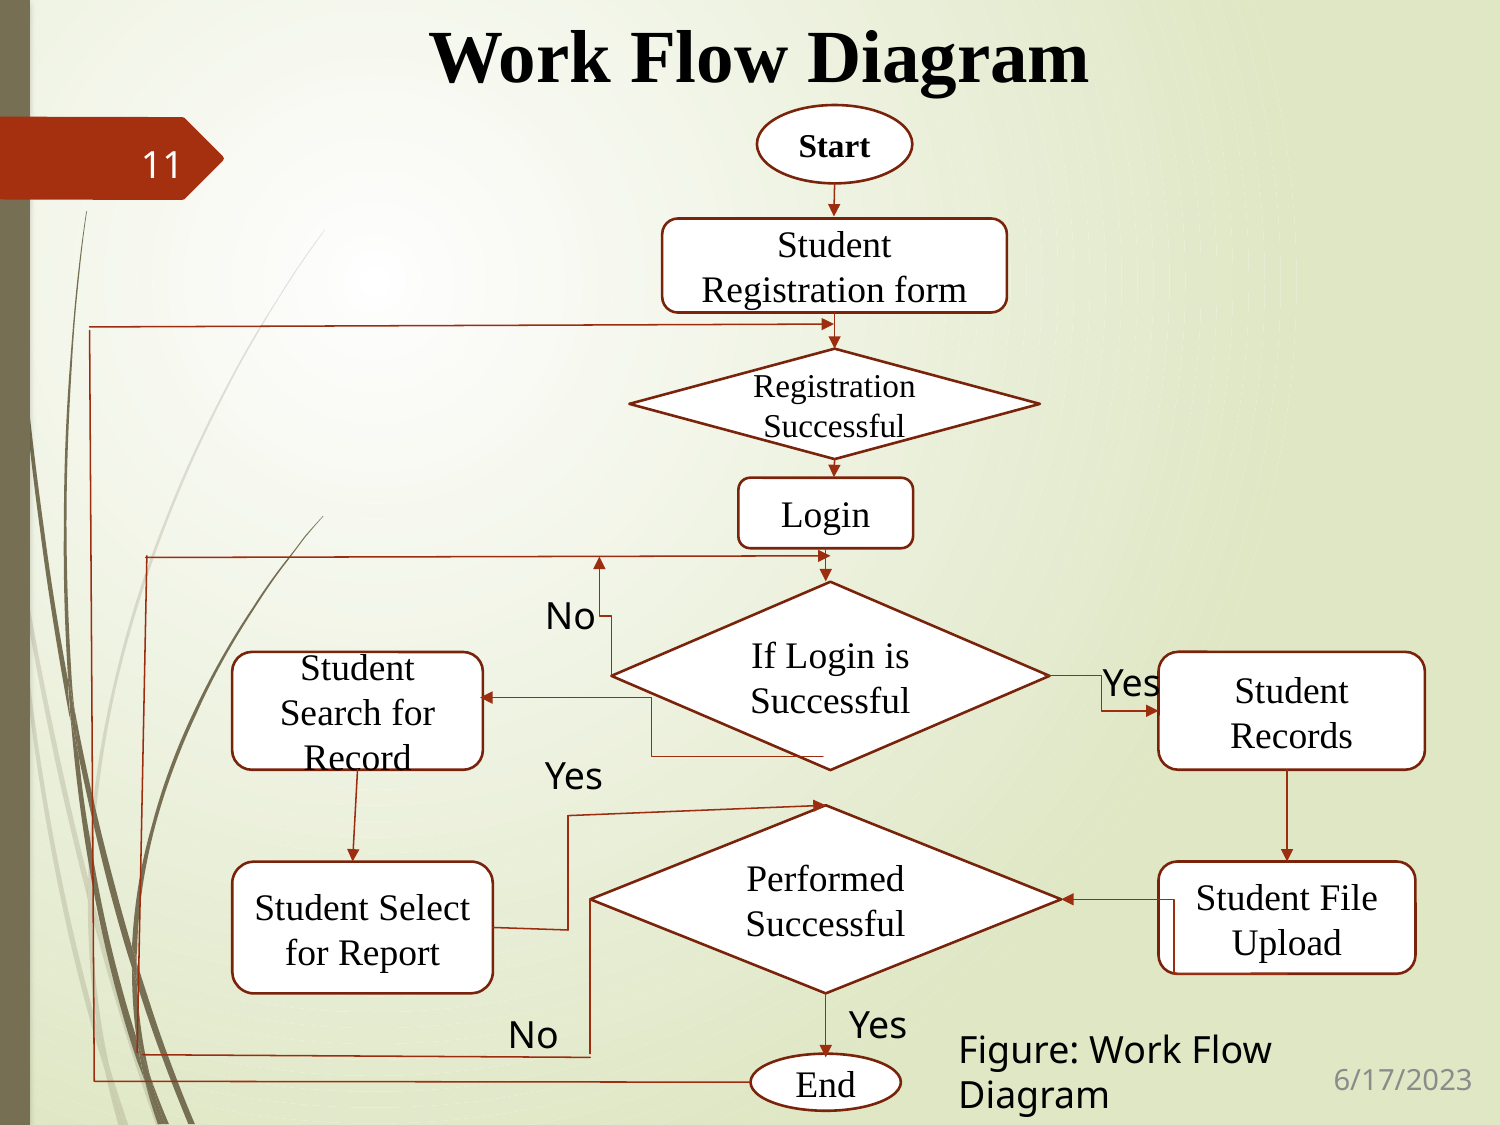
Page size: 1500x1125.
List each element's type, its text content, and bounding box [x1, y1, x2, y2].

text_box Performed Successful [589, 804, 1062, 995]
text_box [352, 769, 358, 862]
text_box Figure: Work Flow Diagram [943, 1018, 1425, 1124]
text_box Yes [1087, 651, 1208, 711]
text_box Student File Upload [1215, 860, 1417, 976]
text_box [599, 556, 612, 676]
text_box No [530, 584, 594, 645]
text_box If Login is Successful [686, 580, 1049, 772]
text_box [136, 555, 148, 1053]
text_box No [492, 1003, 586, 1053]
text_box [621, 825, 682, 899]
text_box End [749, 1052, 903, 1113]
text_box Student Search for Record [230, 650, 485, 772]
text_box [89, 323, 835, 328]
text_box Login [737, 476, 915, 550]
text_box Yes [834, 993, 985, 1054]
text_box Work Flow Diagram [162, 0, 1338, 195]
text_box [492, 927, 565, 931]
text_box Yes [530, 744, 617, 805]
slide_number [1312, 1048, 1488, 1110]
text_box Student Records [1157, 650, 1427, 772]
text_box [1044, 675, 1159, 712]
text_box Student Select for Report [230, 860, 495, 995]
text_box Student Registration form [660, 217, 1009, 314]
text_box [89, 336, 95, 1082]
text_box 11 [126, 133, 199, 193]
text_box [621, 566, 682, 804]
text_box Registration Successful [628, 348, 1042, 461]
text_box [149, 1054, 591, 1058]
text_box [1136, 823, 1212, 1050]
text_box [567, 804, 826, 816]
